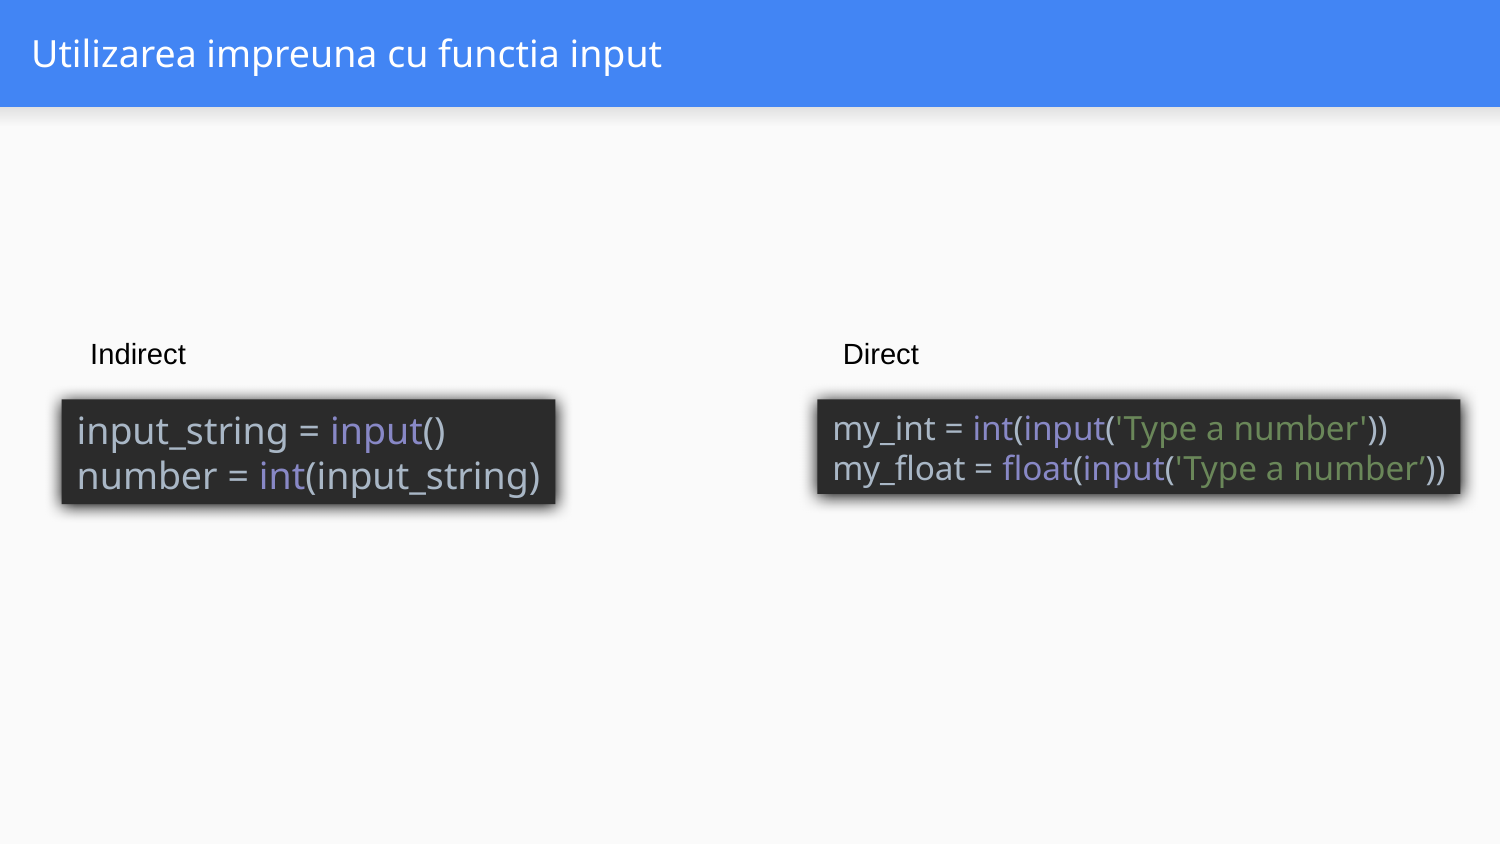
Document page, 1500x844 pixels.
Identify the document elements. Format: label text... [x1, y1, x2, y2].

text_box Direct [828, 328, 1050, 378]
text_box input_string = input() number = int(input_string) [61, 399, 556, 505]
text_box Indirect [75, 328, 309, 378]
text_box my_int = int(input('Type a number')) my_float = float(input('Type a number’)) [817, 399, 1461, 494]
title Utilizarea impreuna cu functia input [16, 2, 1464, 102]
